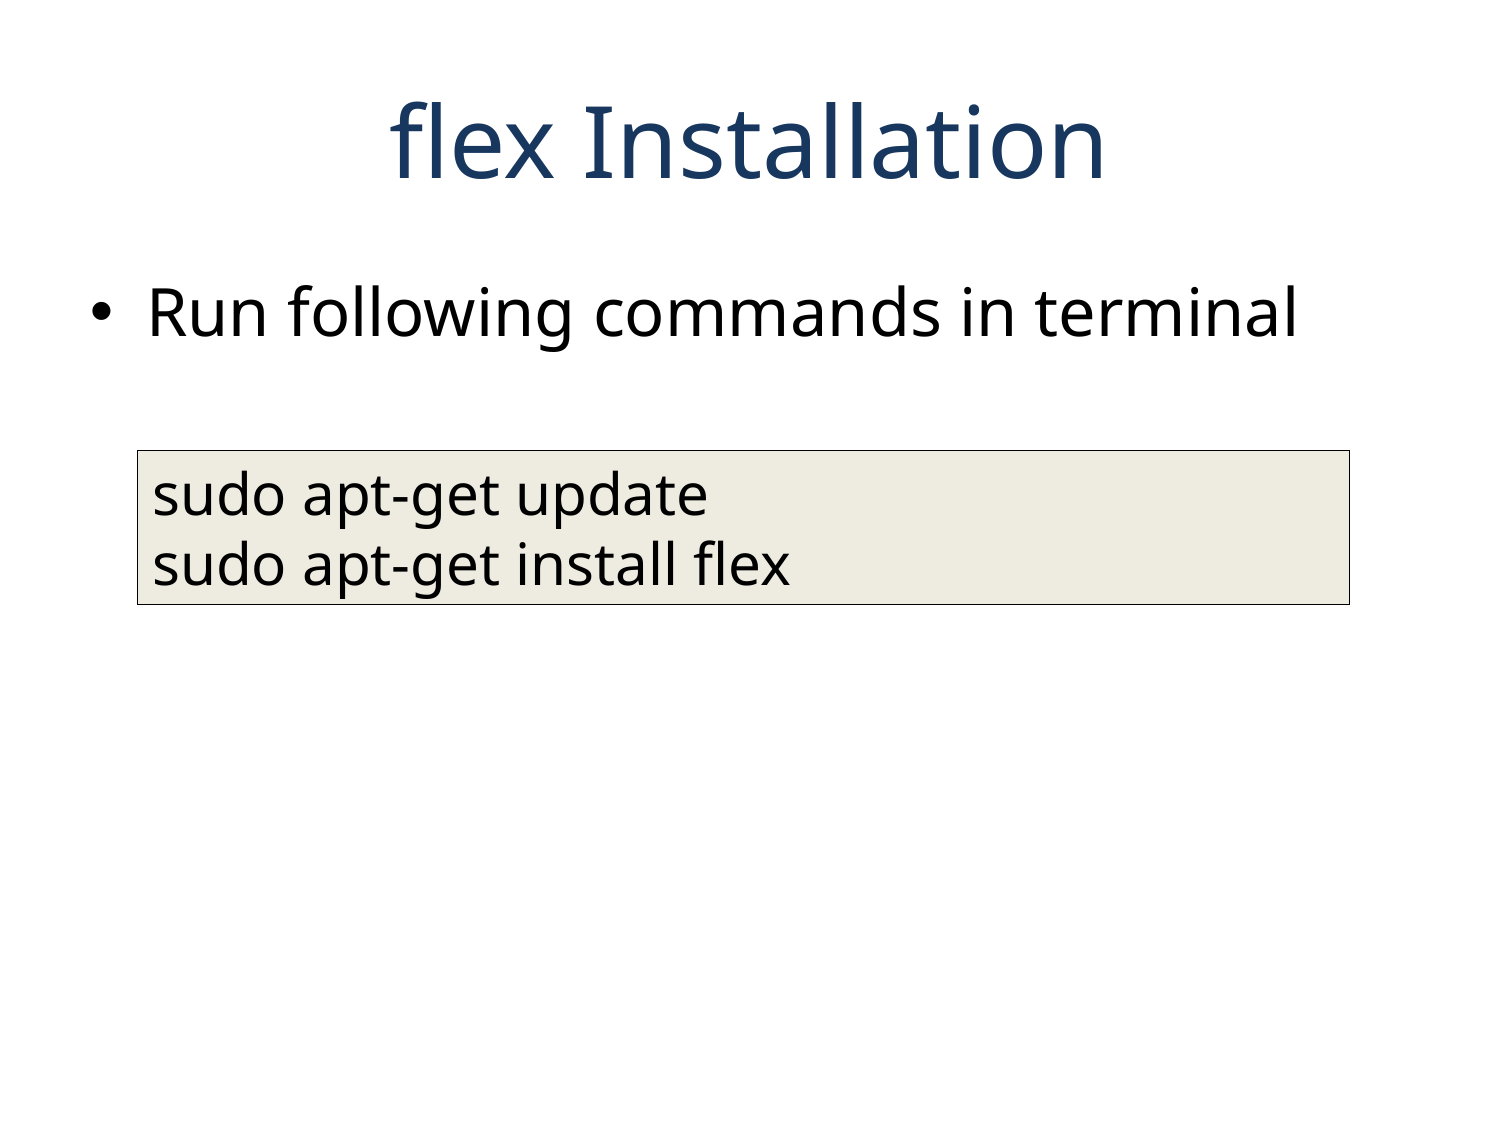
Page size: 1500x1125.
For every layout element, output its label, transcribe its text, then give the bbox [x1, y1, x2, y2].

text_box flex Installation [75, 45, 1425, 233]
text_box Run following commands in terminal [75, 262, 1425, 1005]
text_box sudo apt-get update sudo apt-get install flex [137, 450, 1350, 605]
